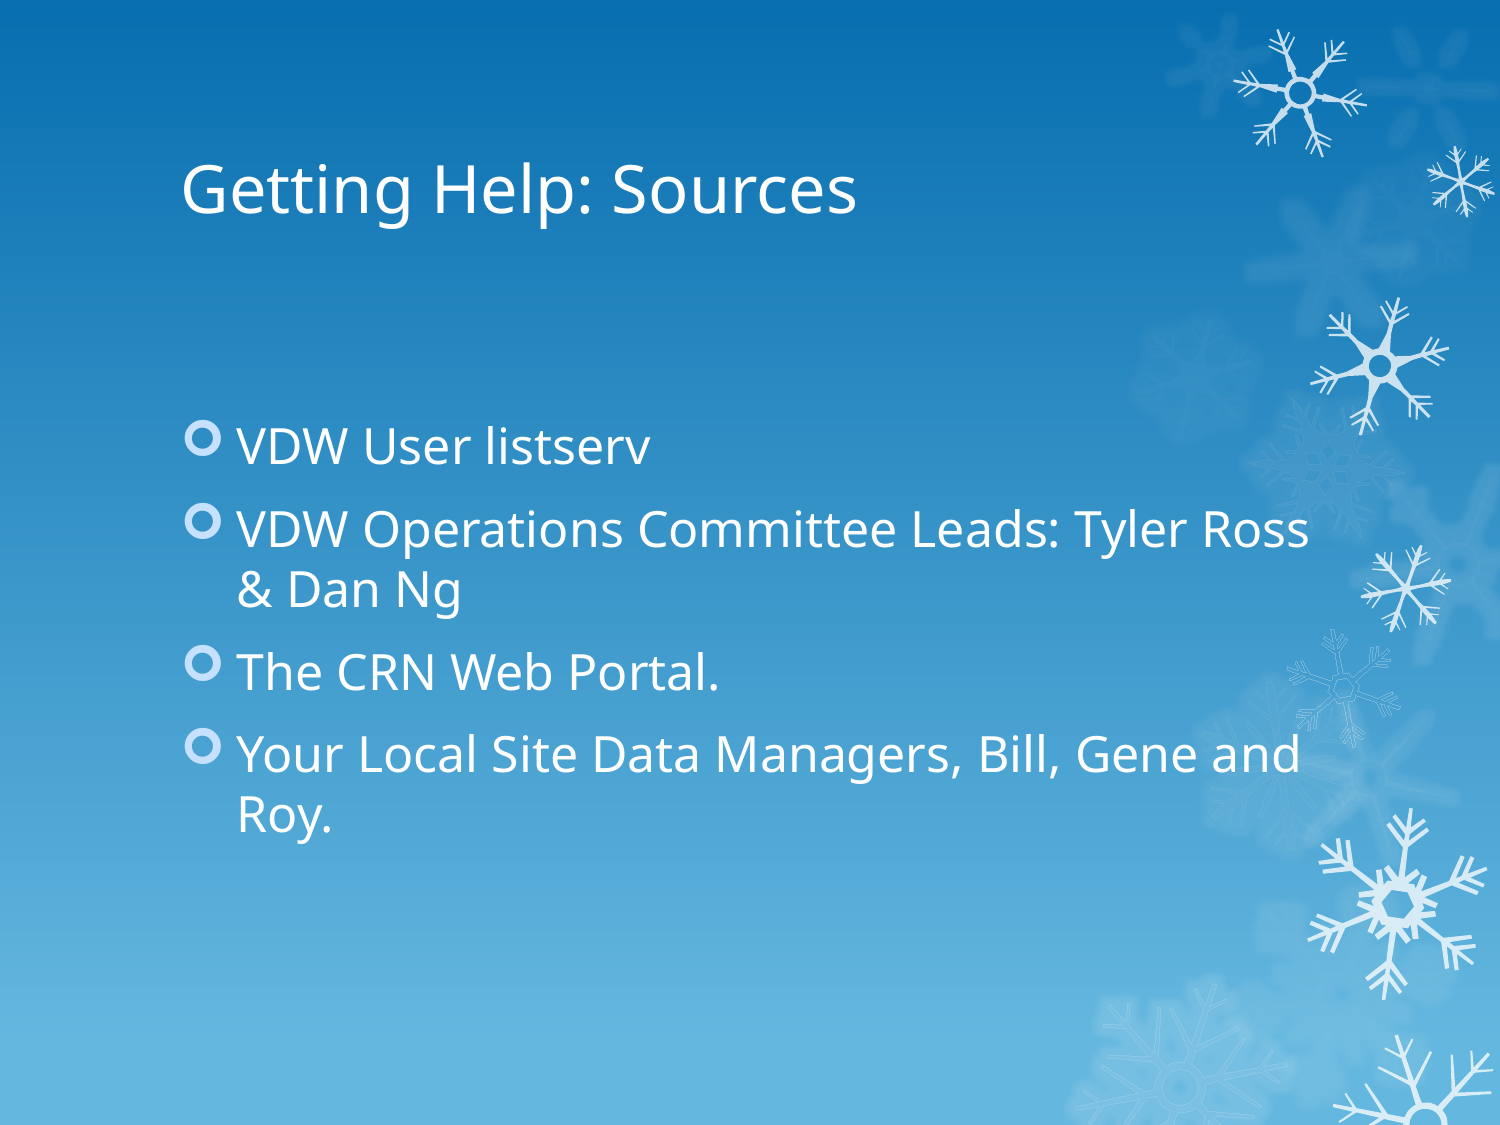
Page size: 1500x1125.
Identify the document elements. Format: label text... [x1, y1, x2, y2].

list VDW User listserv VDW Operations Committee Leads: Tyler Ross & Dan Ng The CRN Web Portal. Your Local Site Data Managers, Bill, Gene and Roy. [165, 296, 1335, 962]
title Getting Help: Sources [165, 110, 1335, 263]
